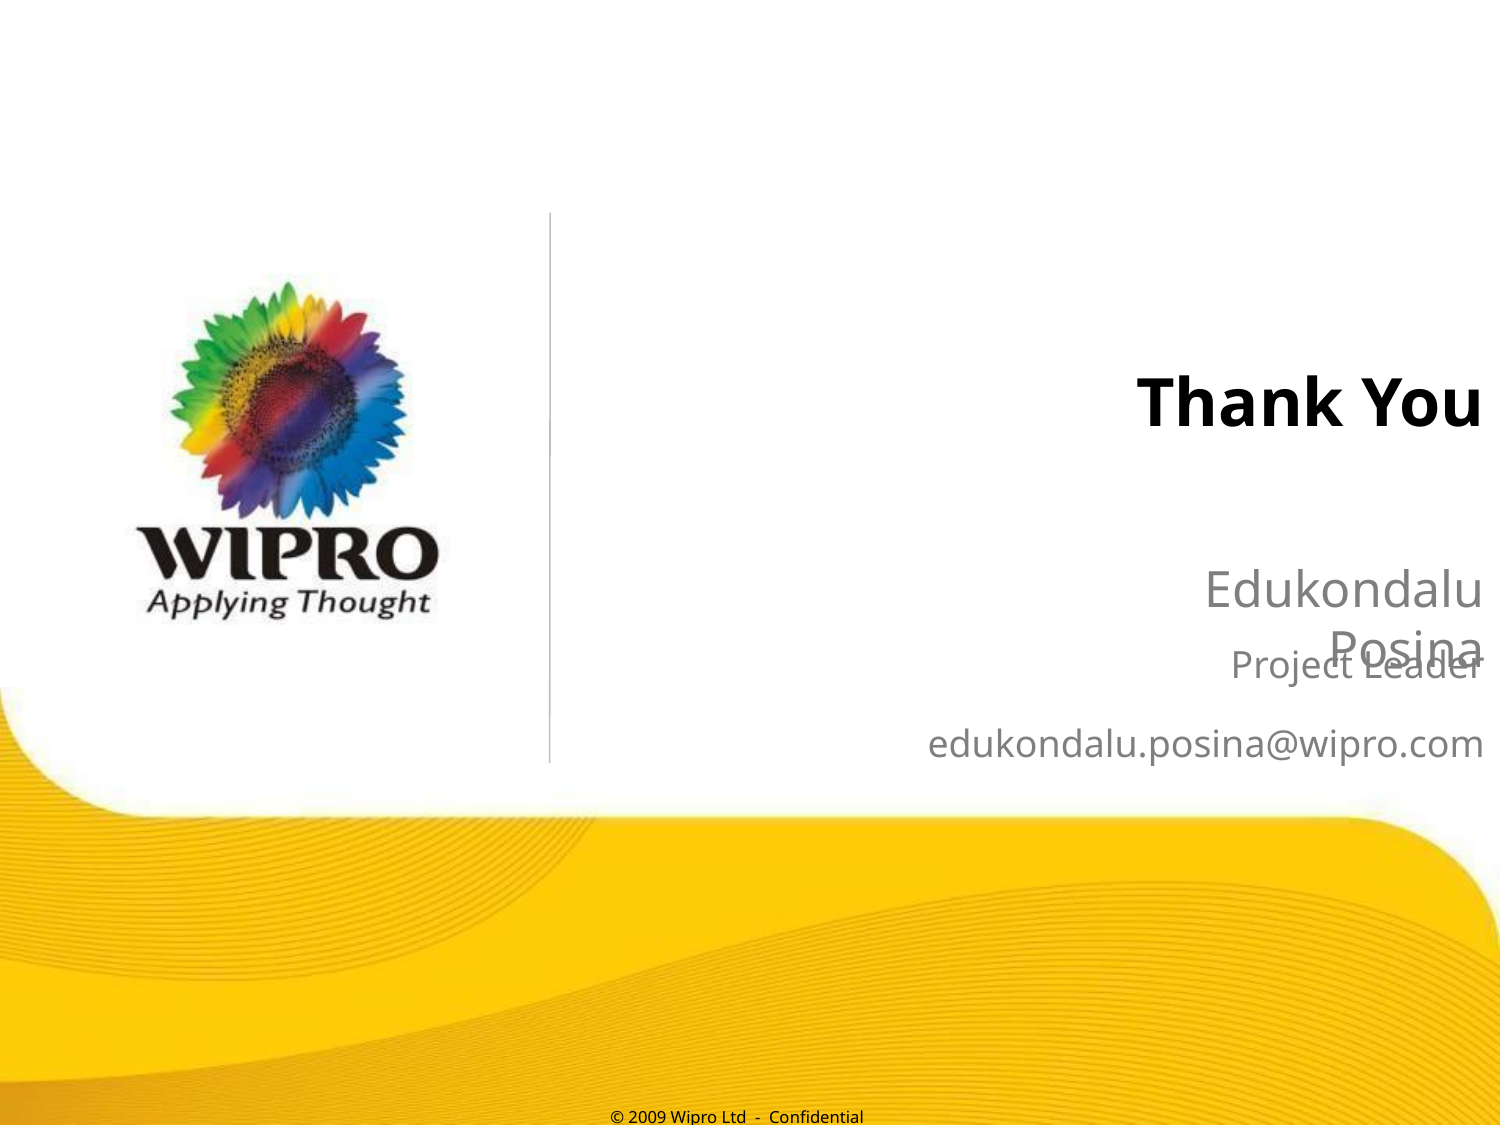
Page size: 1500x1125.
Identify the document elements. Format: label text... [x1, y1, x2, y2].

picture [0, 687, 1500, 1125]
title Thank You [549, 237, 1500, 563]
picture [62, 224, 513, 675]
text_box edukondalu.posina@wipro.com [712, 712, 1500, 788]
text_box Project Leader [812, 633, 1500, 709]
subtitle Edukondalu Posina [1050, 563, 1500, 625]
